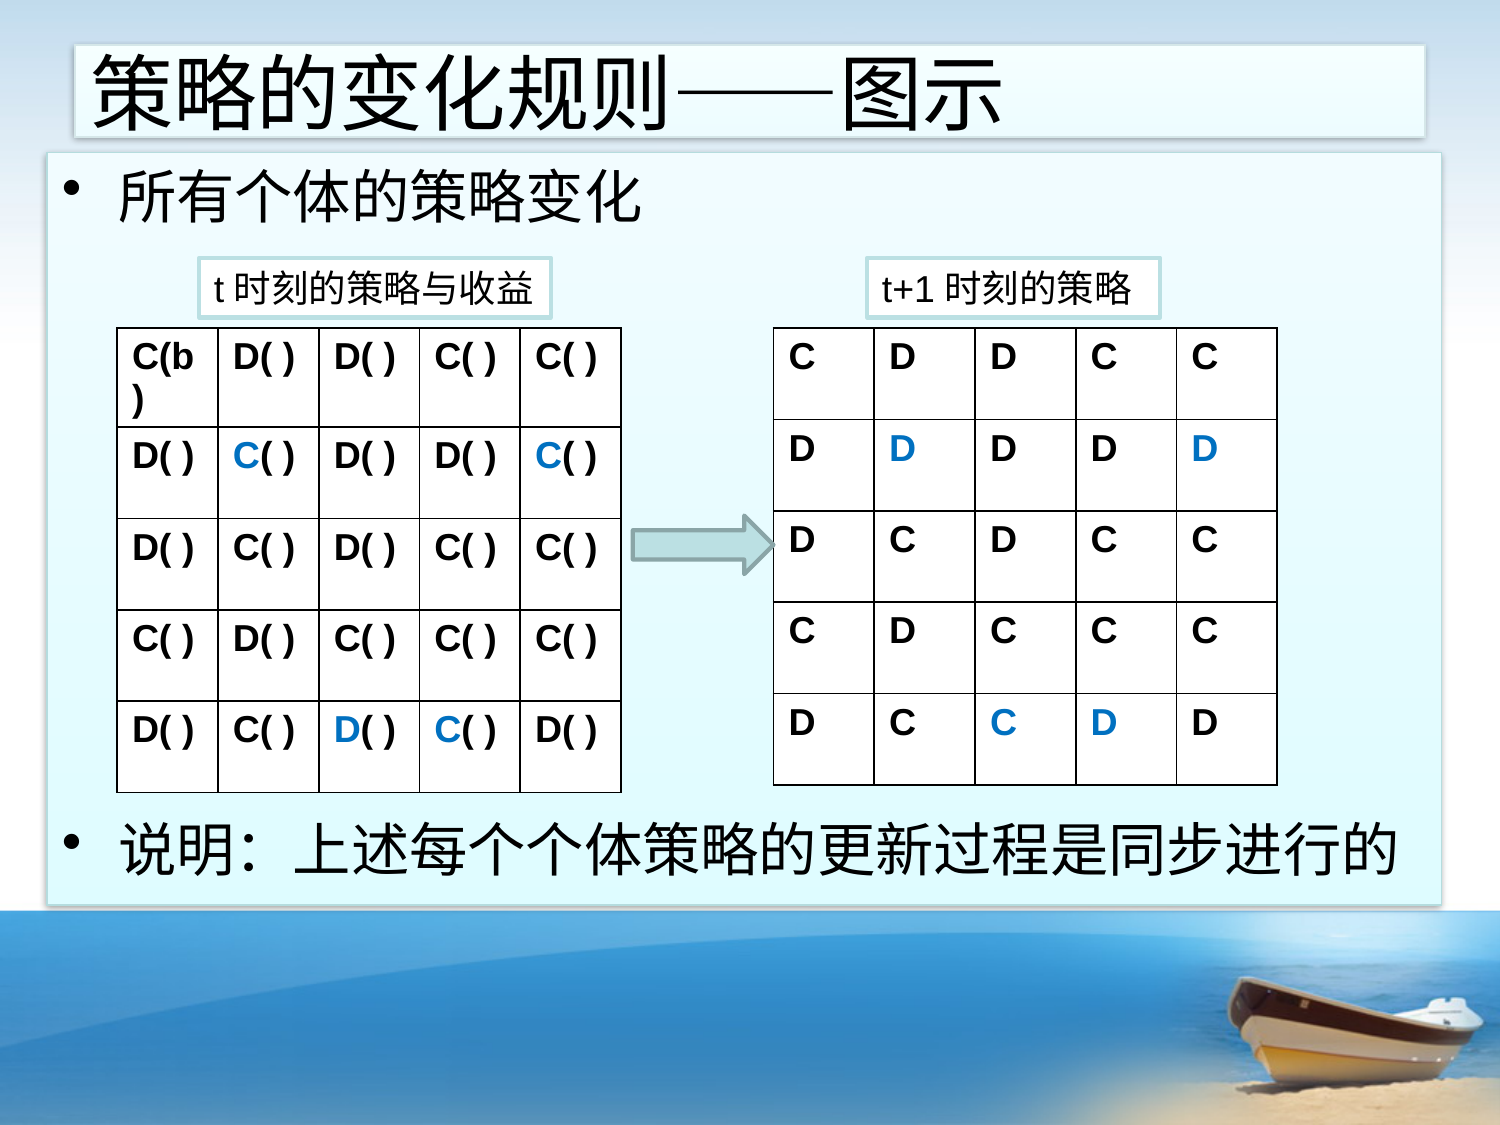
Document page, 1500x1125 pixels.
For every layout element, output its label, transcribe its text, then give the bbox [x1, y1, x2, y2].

table_cell D [1177, 420, 1276, 510]
table_cell C( ) [521, 428, 620, 518]
table_header C [1177, 329, 1276, 419]
table_header C( ) [420, 329, 519, 426]
table_cell D [875, 420, 974, 510]
table_header C( ) [521, 329, 620, 426]
table_header C [1077, 329, 1176, 419]
table_cell C( ) [219, 702, 318, 792]
table_cell C [1077, 603, 1176, 693]
table_cell C( ) [219, 428, 318, 518]
table_cell D( ) [420, 428, 519, 518]
text_box t时刻的策略与收益 [197, 256, 553, 320]
table_cell D( ) [118, 702, 217, 792]
table_cell D [774, 512, 873, 601]
table_cell D [1077, 420, 1176, 510]
table_cell C( ) [219, 519, 318, 609]
table_cell C( ) [118, 611, 217, 700]
table_cell D( ) [320, 519, 419, 609]
table_cell C [1077, 512, 1176, 601]
table_cell C [1177, 603, 1276, 693]
table_cell C [875, 694, 974, 784]
table_cell D [774, 694, 873, 784]
table_cell D( ) [320, 702, 419, 792]
table_cell C( ) [420, 611, 519, 700]
title 策略的变化规则——图示 [74, 44, 1426, 138]
table_cell D [976, 512, 1075, 601]
table_header D [976, 329, 1075, 419]
table_cell C [774, 603, 873, 693]
table_cell C( ) [320, 611, 419, 700]
table_header C(b) [118, 329, 217, 426]
table_header D( ) [219, 329, 318, 426]
picture [0, 0, 1500, 1125]
table_header C [774, 329, 873, 419]
table_cell C( ) [420, 519, 519, 609]
table_cell C( ) [420, 702, 519, 792]
table_cell D [976, 420, 1075, 510]
table_cell D [1177, 694, 1276, 784]
table_cell C [875, 512, 974, 601]
table_cell D( ) [118, 428, 217, 518]
table_cell C [976, 694, 1075, 784]
table_header D( ) [320, 329, 419, 426]
table_cell D( ) [521, 702, 620, 792]
table_header D [875, 329, 974, 419]
table_cell C [976, 603, 1075, 693]
table_cell D( ) [320, 428, 419, 518]
table_cell D( ) [118, 519, 217, 609]
list 所有个体的策略变化 说明：上述每个个体策略的更新过程是同步进行的 [46, 152, 1442, 906]
text_box [630, 513, 776, 577]
table_cell D [774, 420, 873, 510]
table_cell D [1077, 694, 1176, 784]
table_cell D [875, 603, 974, 693]
table_cell C( ) [521, 519, 620, 609]
table_cell C( ) [521, 611, 620, 700]
table_cell D( ) [219, 611, 318, 700]
text_box t+1时刻的策略 [865, 256, 1162, 320]
table_cell C [1177, 512, 1276, 601]
